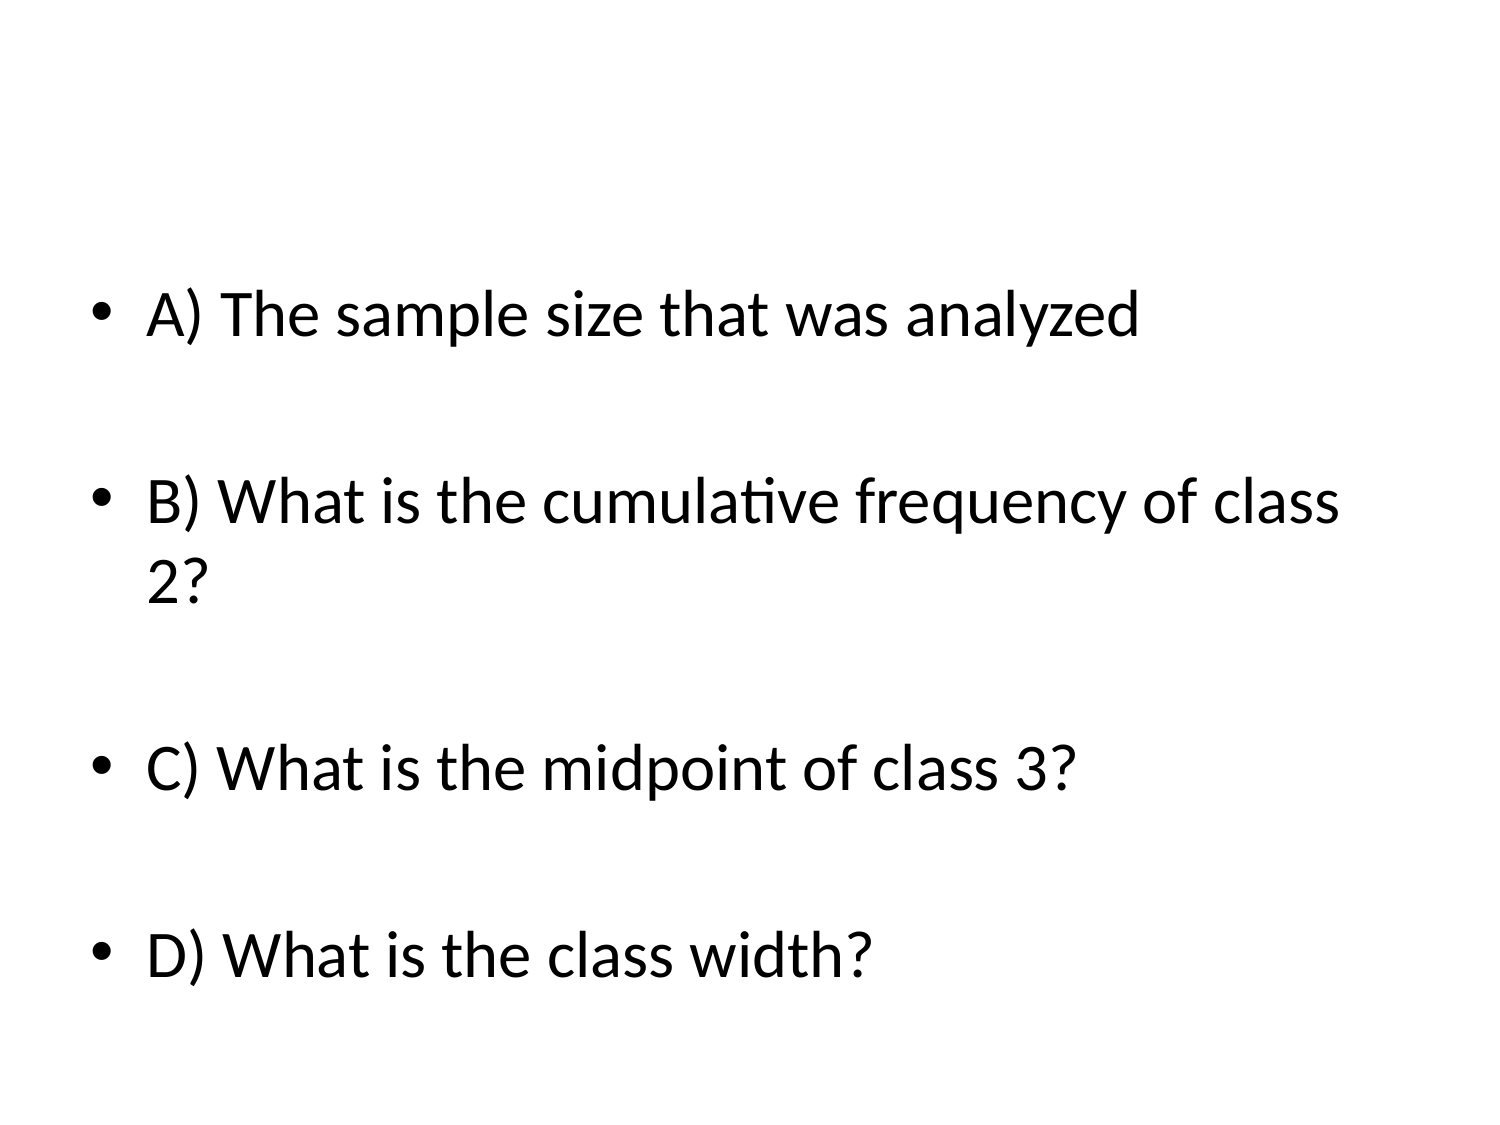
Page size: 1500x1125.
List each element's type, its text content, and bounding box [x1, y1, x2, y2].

list A) The sample size that was analyzed B) What is the cumulative frequency of class 2? C) What is the midpoint of class 3? D) What is the class width? [75, 262, 1425, 1005]
